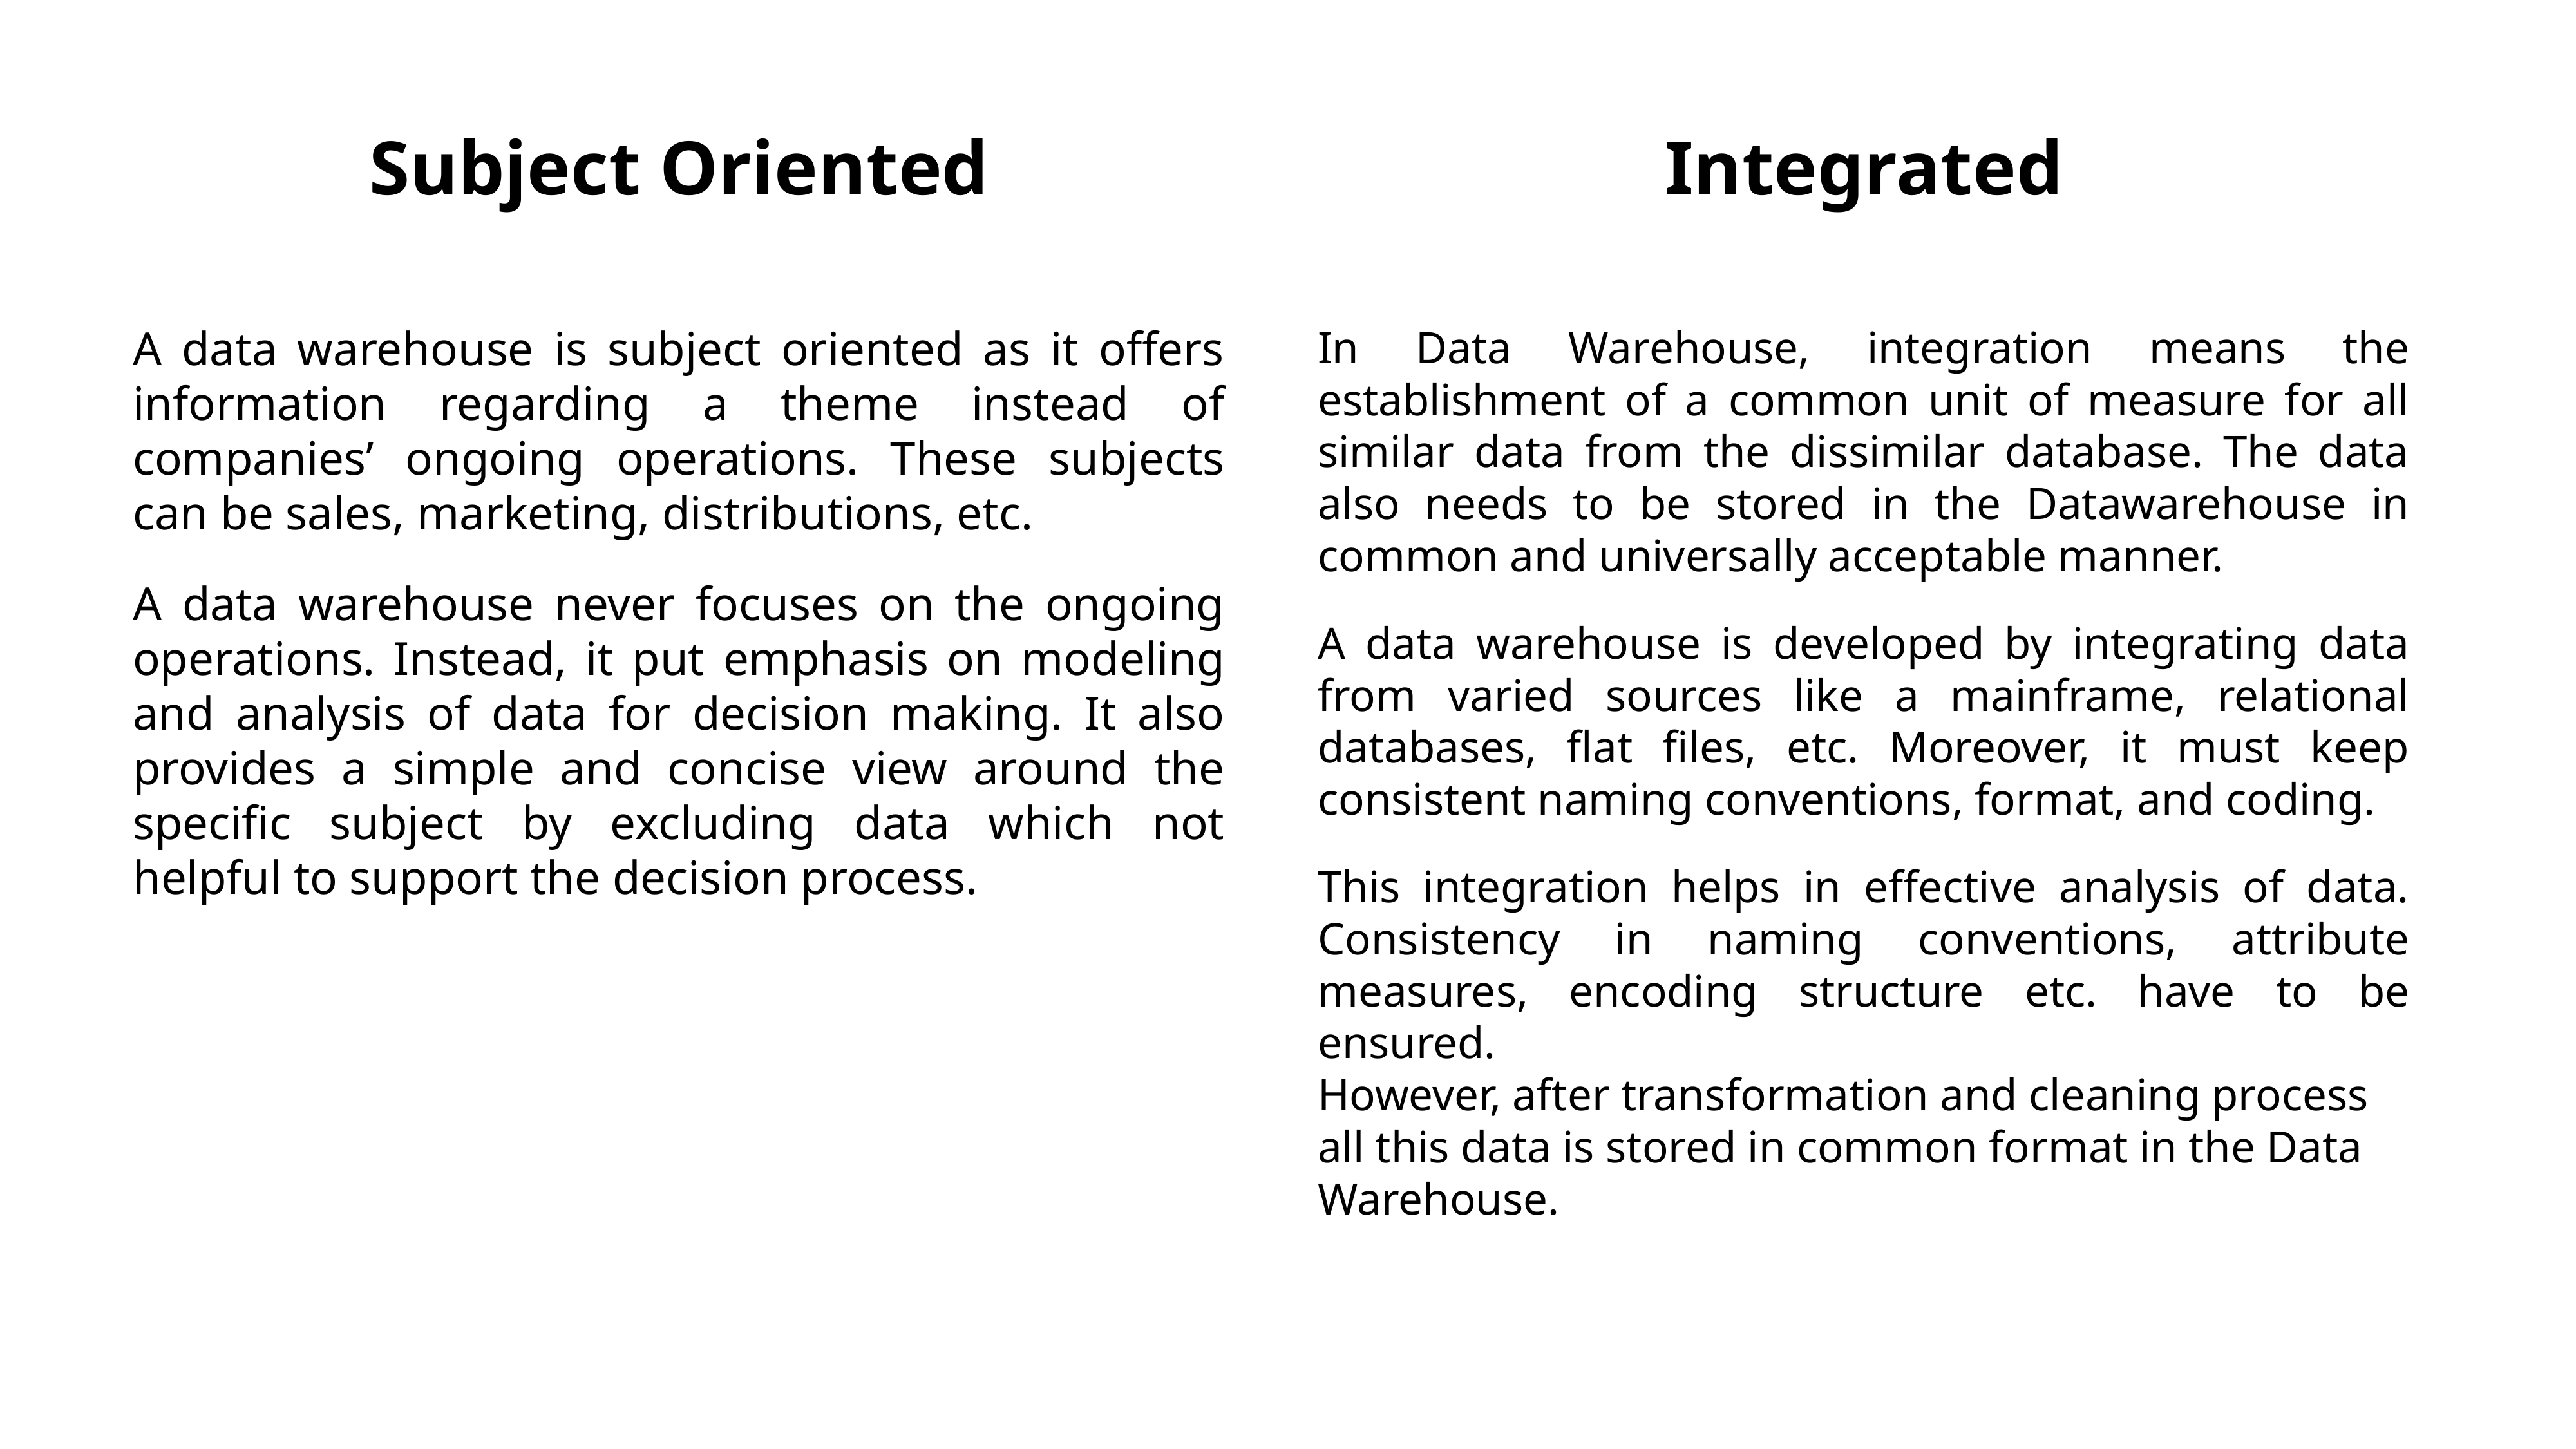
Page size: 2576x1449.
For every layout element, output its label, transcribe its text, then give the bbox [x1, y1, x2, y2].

list A data warehouse is subject oriented as it offers information regarding a theme instead of companies’ ongoing operations. These subjects can be sales, marketing, distributions, etc. A data warehouse never focuses on the ongoing operations. Instead, it put emphasis on modeling and analysis of data for decision making. It also provides a simple and concise view around the specific subject by excluding data which not helpful to support the decision process. [127, 314, 1231, 1238]
text_box In Data Warehouse, integration means the establishment of a common unit of measure for all similar data from the dissimilar database. The data also needs to be stored in the Datawarehouse in common and universally acceptable manner. A data warehouse is developed by integrating data from varied sources like a mainframe, relational databases, flat files, etc. Moreover, it must keep consistent naming conventions, format, and coding. This integration helps in effective analysis of data. Consistency in naming conventions, attribute measures, encoding structure etc. have to be ensured. However, after transformation and cleaning process all this data is stored in common format in the Data Warehouse. [1312, 314, 2416, 1237]
list Subject Oriented [127, 116, 1231, 216]
text_box Integrated [1312, 116, 2416, 216]
